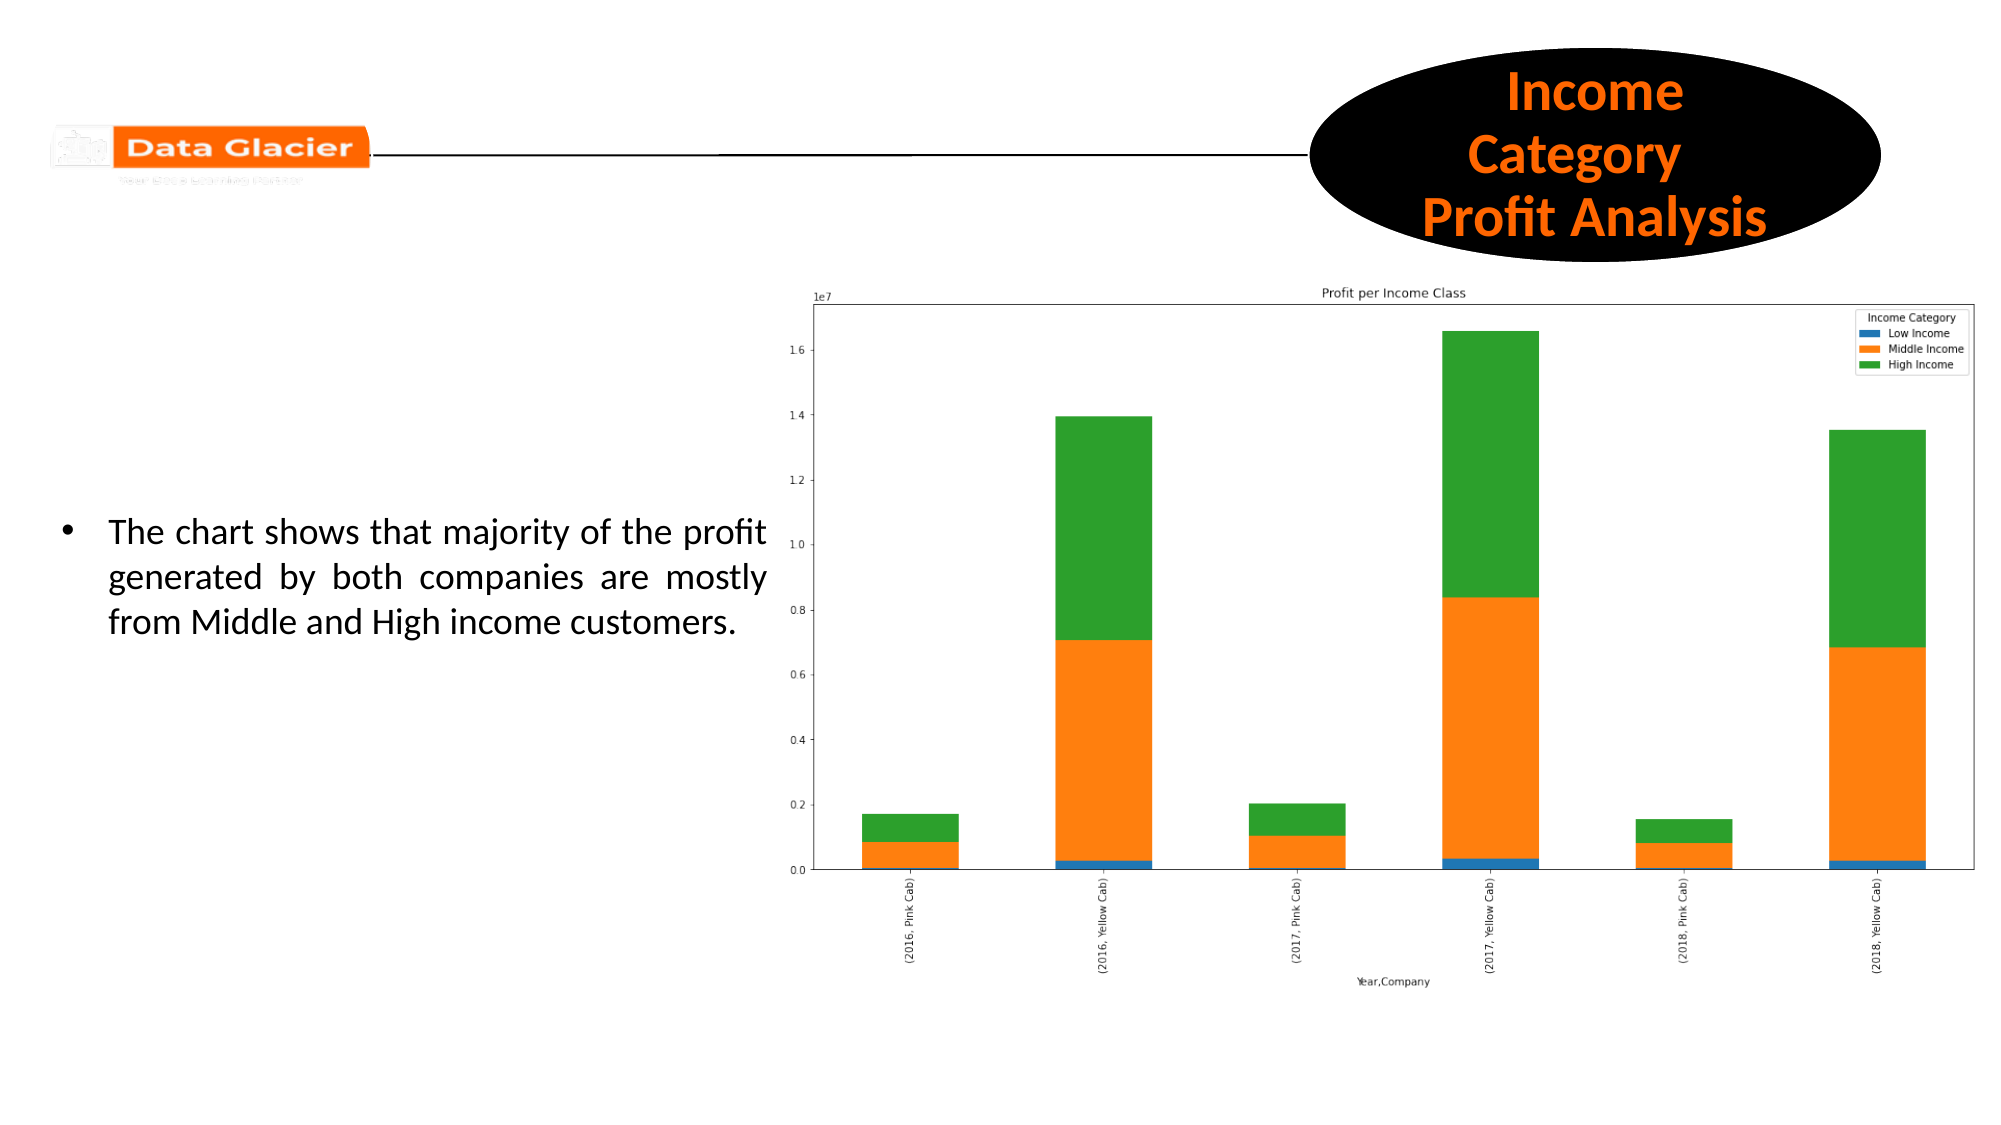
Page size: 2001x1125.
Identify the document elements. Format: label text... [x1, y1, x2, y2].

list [782, 280, 1981, 995]
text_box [211, 46, 2000, 265]
text_box The chart shows that majority of the profit generated by both companies are mostly from Middle and High income customers. [46, 409, 783, 1125]
picture [50, 48, 211, 263]
